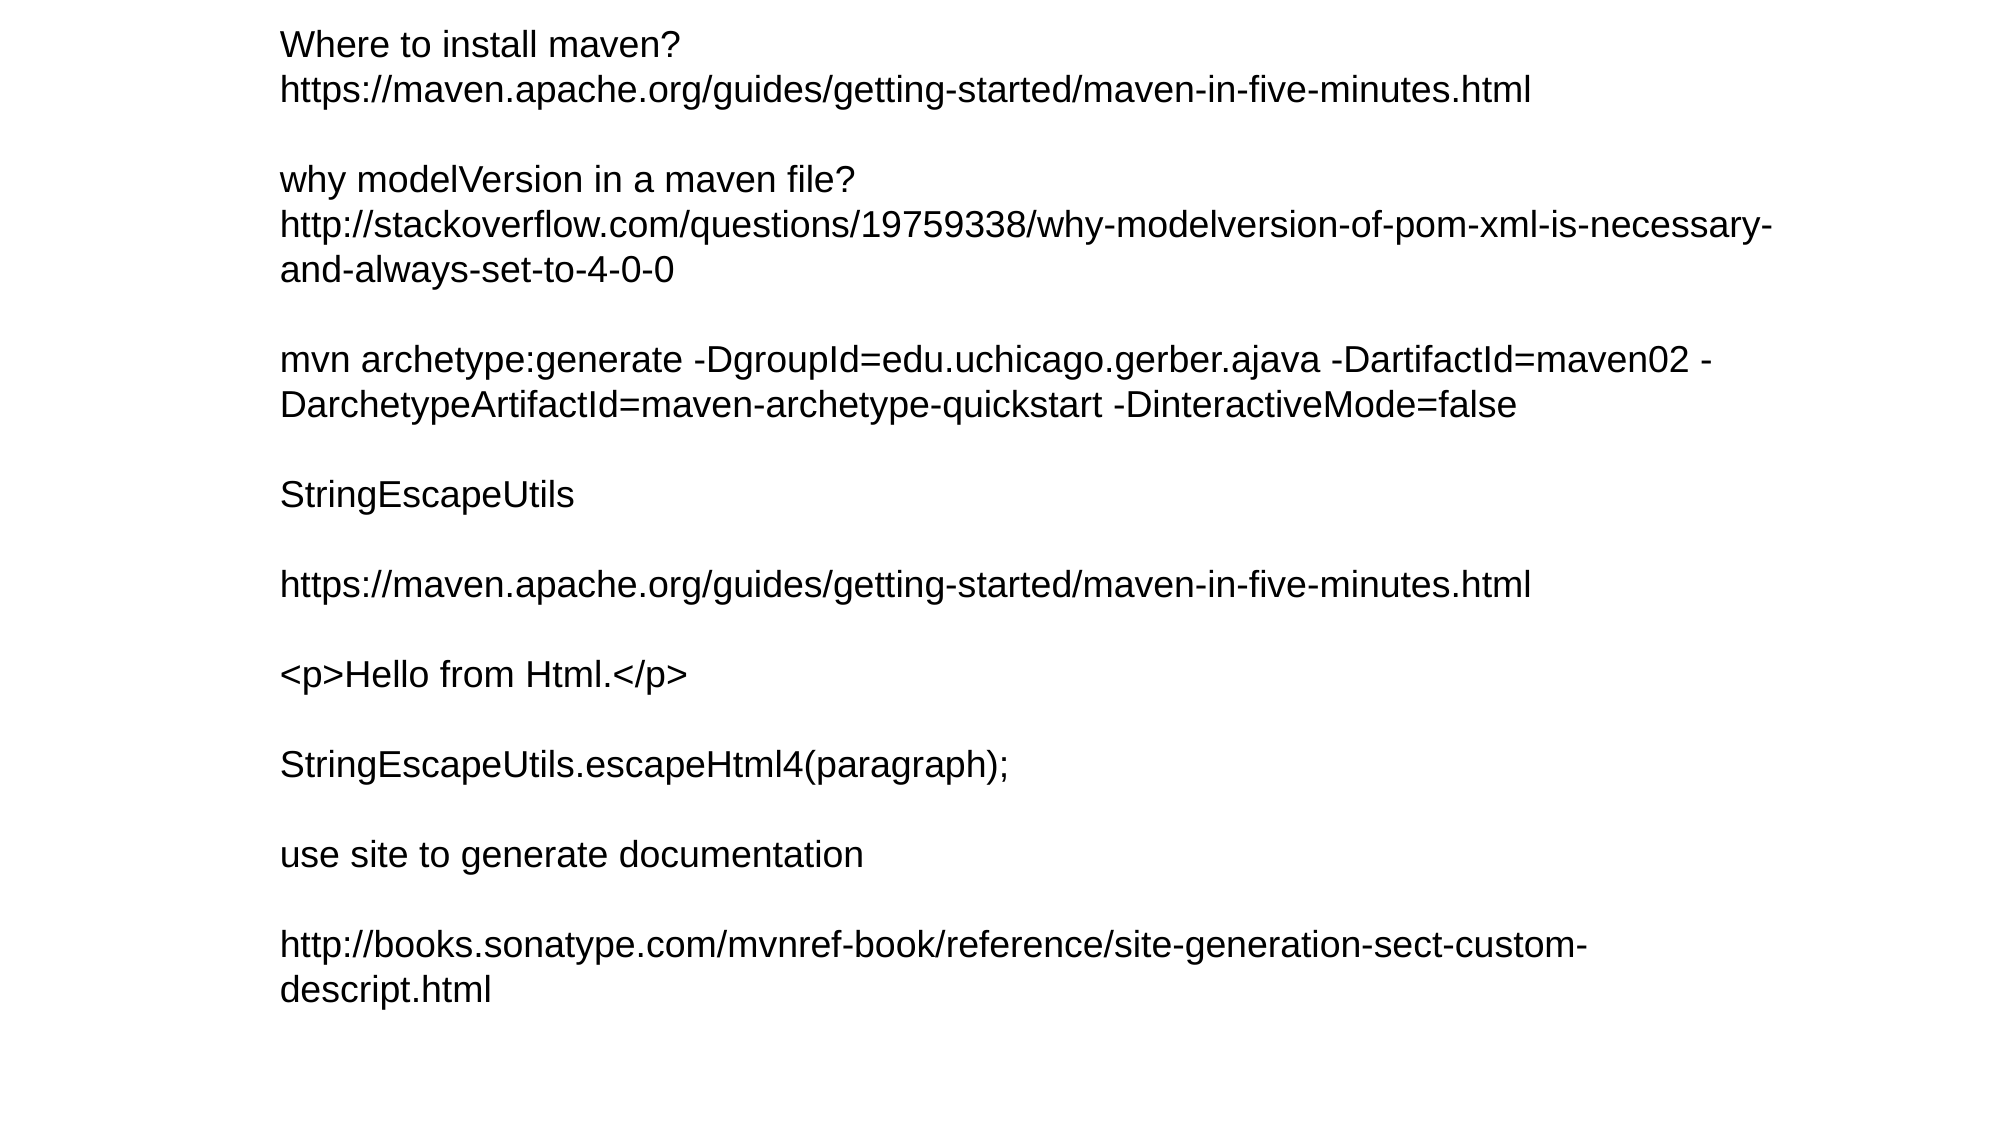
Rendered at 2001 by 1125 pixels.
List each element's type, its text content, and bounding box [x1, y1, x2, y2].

text_box Where to install maven? https://maven.apache.org/guides/getting-started/maven-in-five-minutes.html why modelVersion in a maven file? http://stackoverflow.com/questions/19759338/why-modelversion-of-pom-xml-is-necessary-and-always-set-to-4-0-0 mvn archetype:generate -DgroupId=edu.uchicago.gerber.ajava -DartifactId=maven02 -DarchetypeArtifactId=maven-archetype-quickstart -DinteractiveMode=false StringEscapeUtils https://maven.apache.org/guides/getting-started/maven-in-five-minutes.html <p>Hello from Html.</p> StringEscapeUtils.escapeHtml4(paragraph); use site to generate documentation http://books.sonatype.com/mvnref-book/reference/site-generation-sect-custom-descript.html [265, 9, 1789, 1049]
